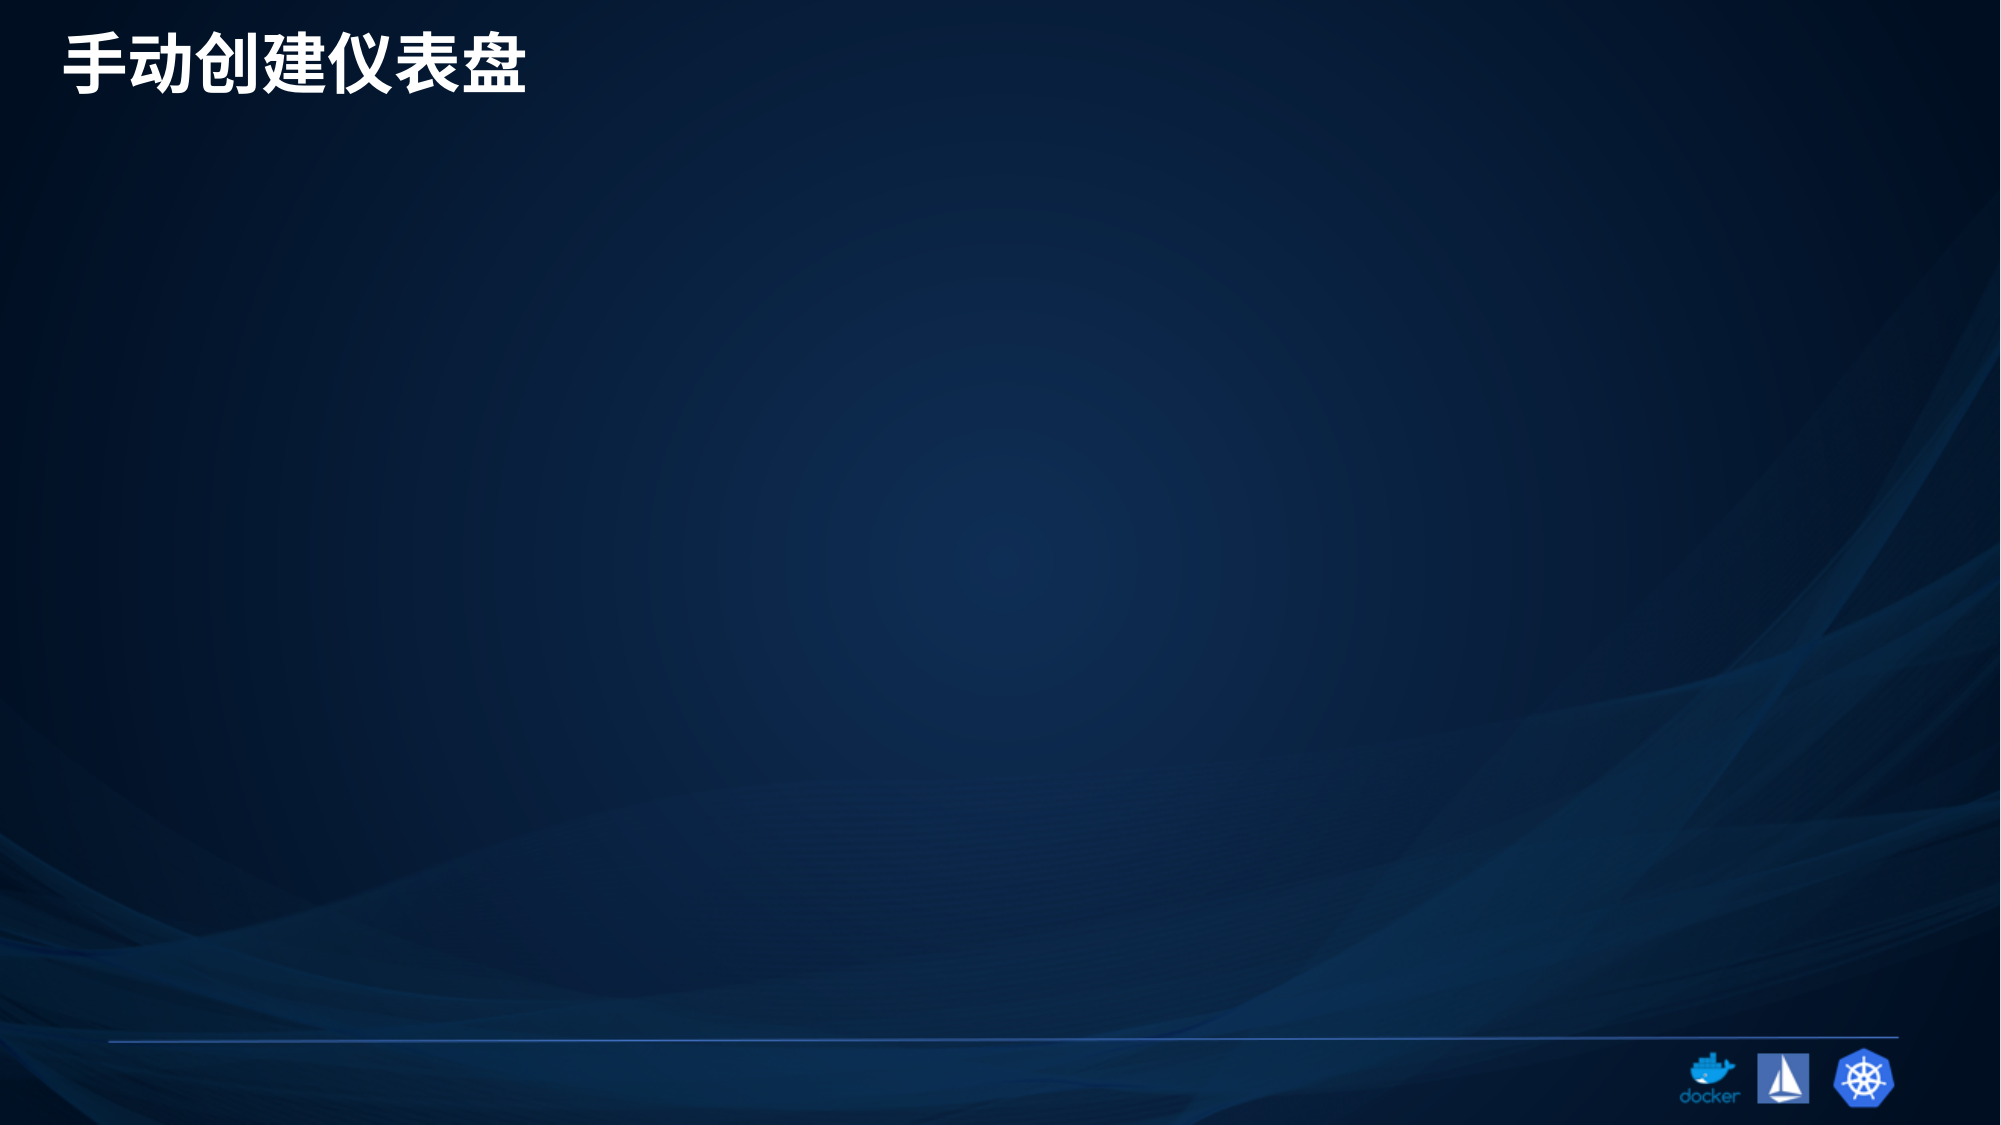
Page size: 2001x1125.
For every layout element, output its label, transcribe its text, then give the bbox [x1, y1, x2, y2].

picture [0, 0, 2001, 1125]
text_box 手动创建仪表盘 [46, 14, 544, 110]
